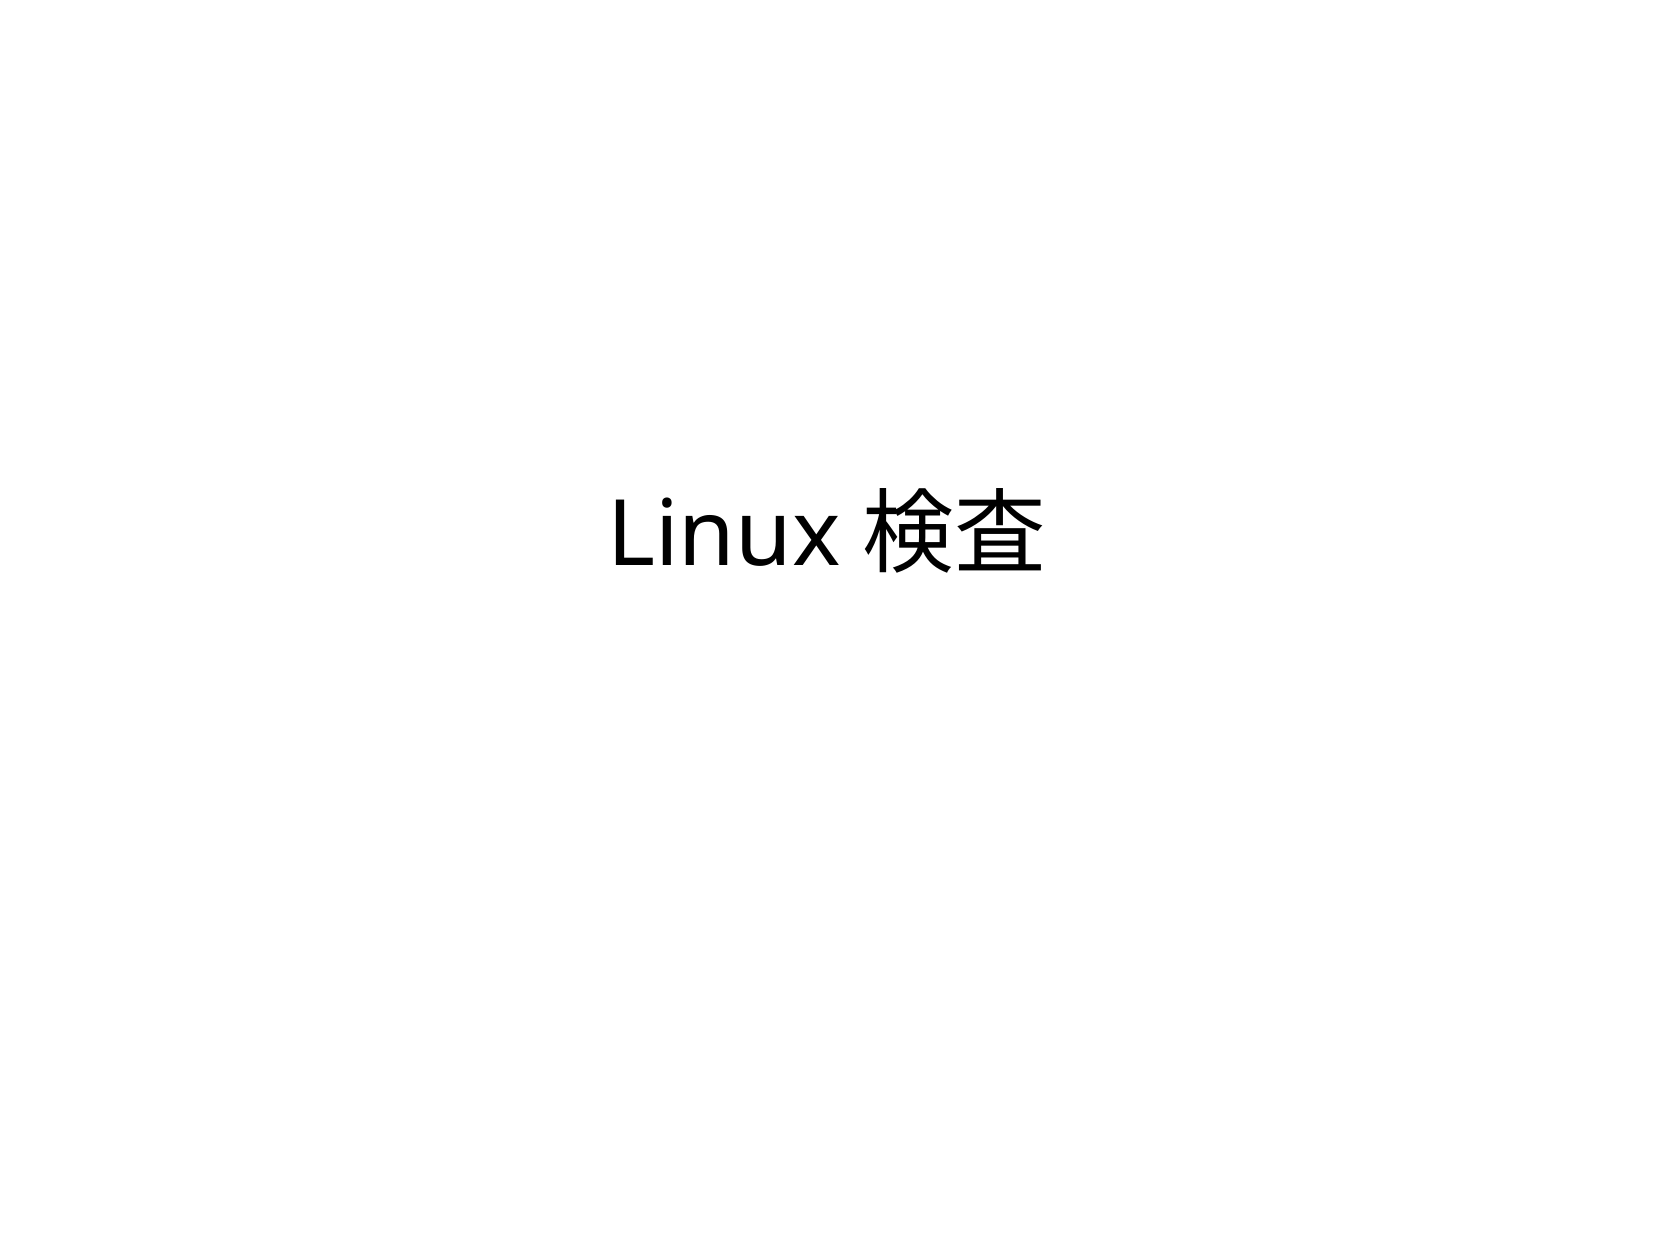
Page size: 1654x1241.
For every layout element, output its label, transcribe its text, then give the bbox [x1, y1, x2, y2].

text_box Linux検査 [82, 49, 1571, 1009]
